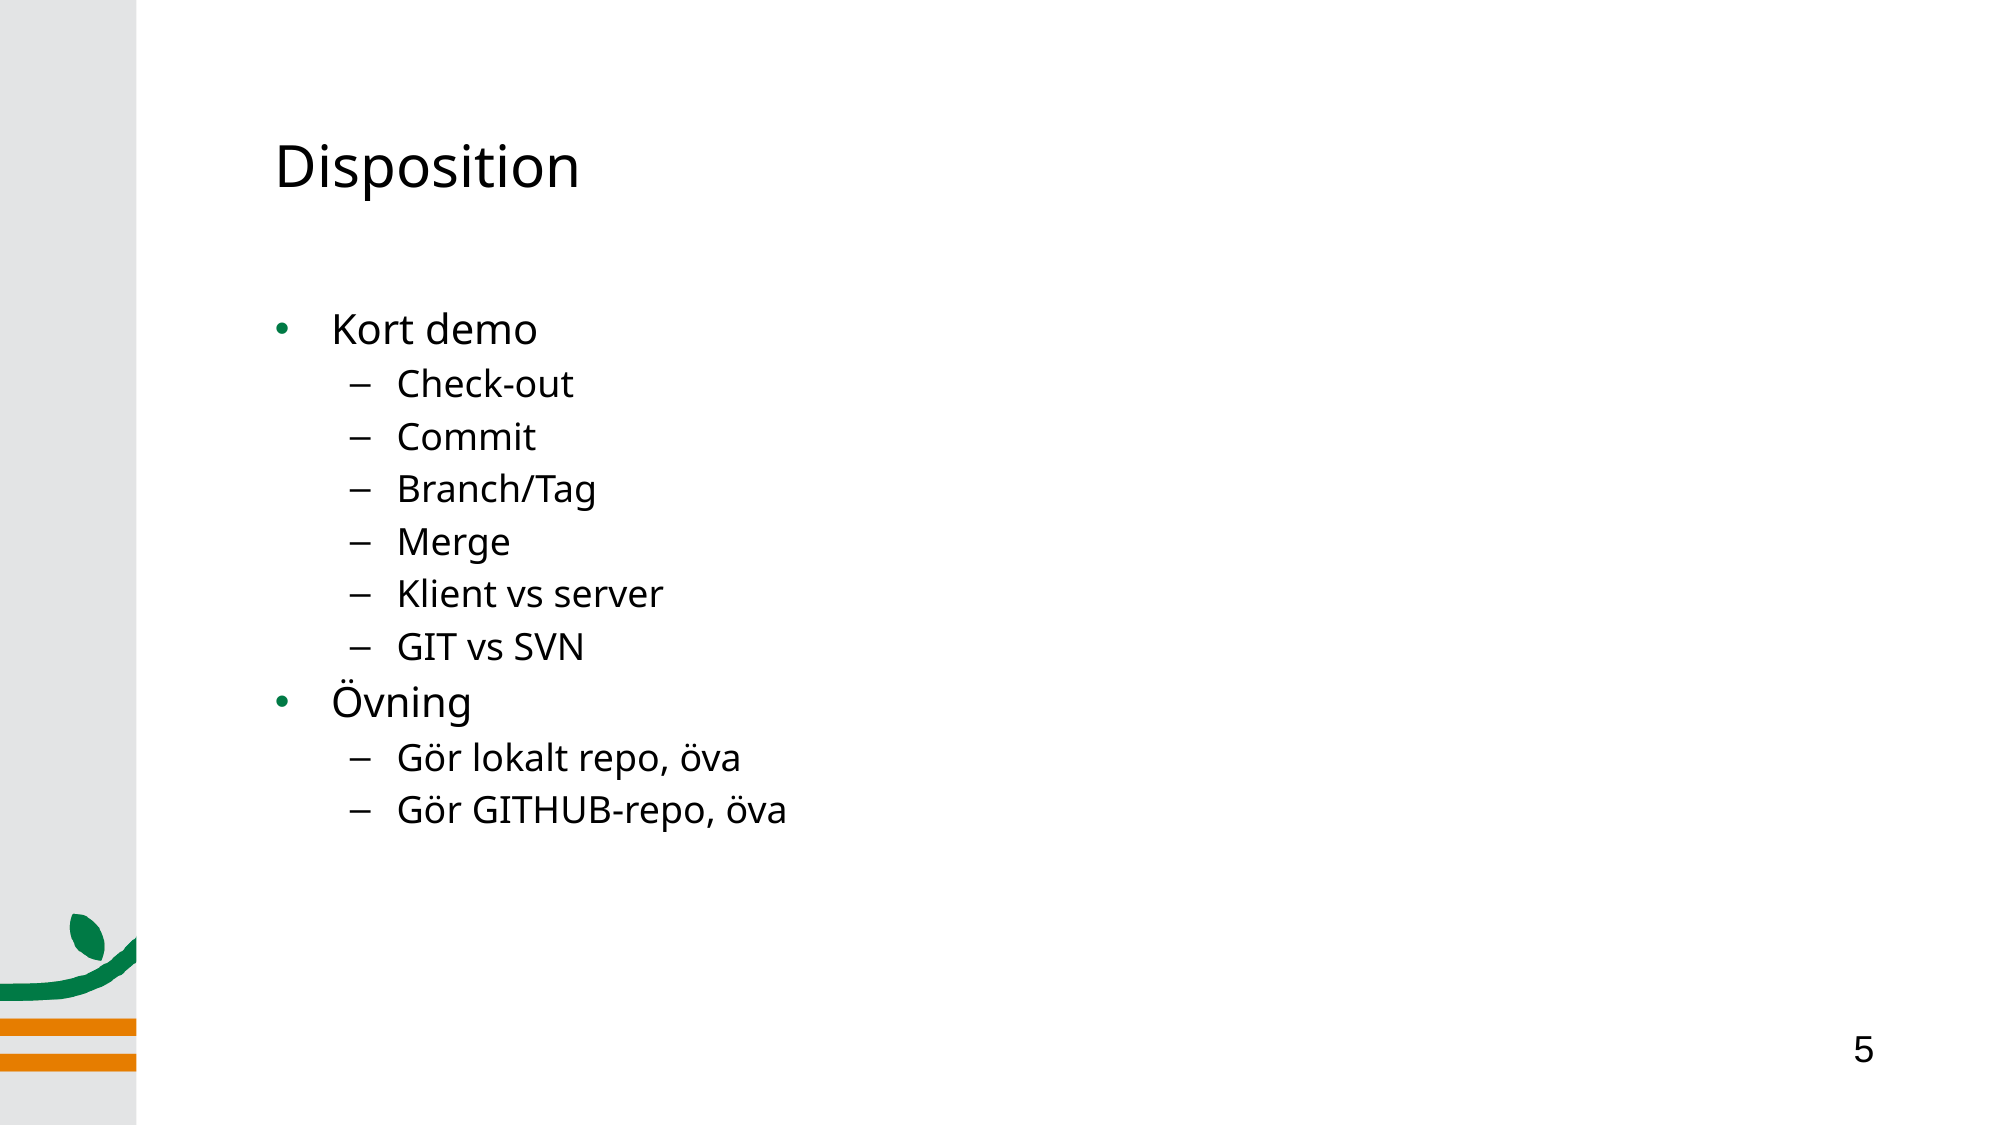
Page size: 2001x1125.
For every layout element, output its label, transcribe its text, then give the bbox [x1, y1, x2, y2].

title Disposition [259, 70, 1834, 259]
list Kort demo Check-out Commit Branch/Tag Merge Klient vs server GIT vs SVN Övning Gör lokalt repo, öva Gör GITHUB-repo, öva [259, 295, 1834, 1026]
picture [0, 0, 137, 1125]
